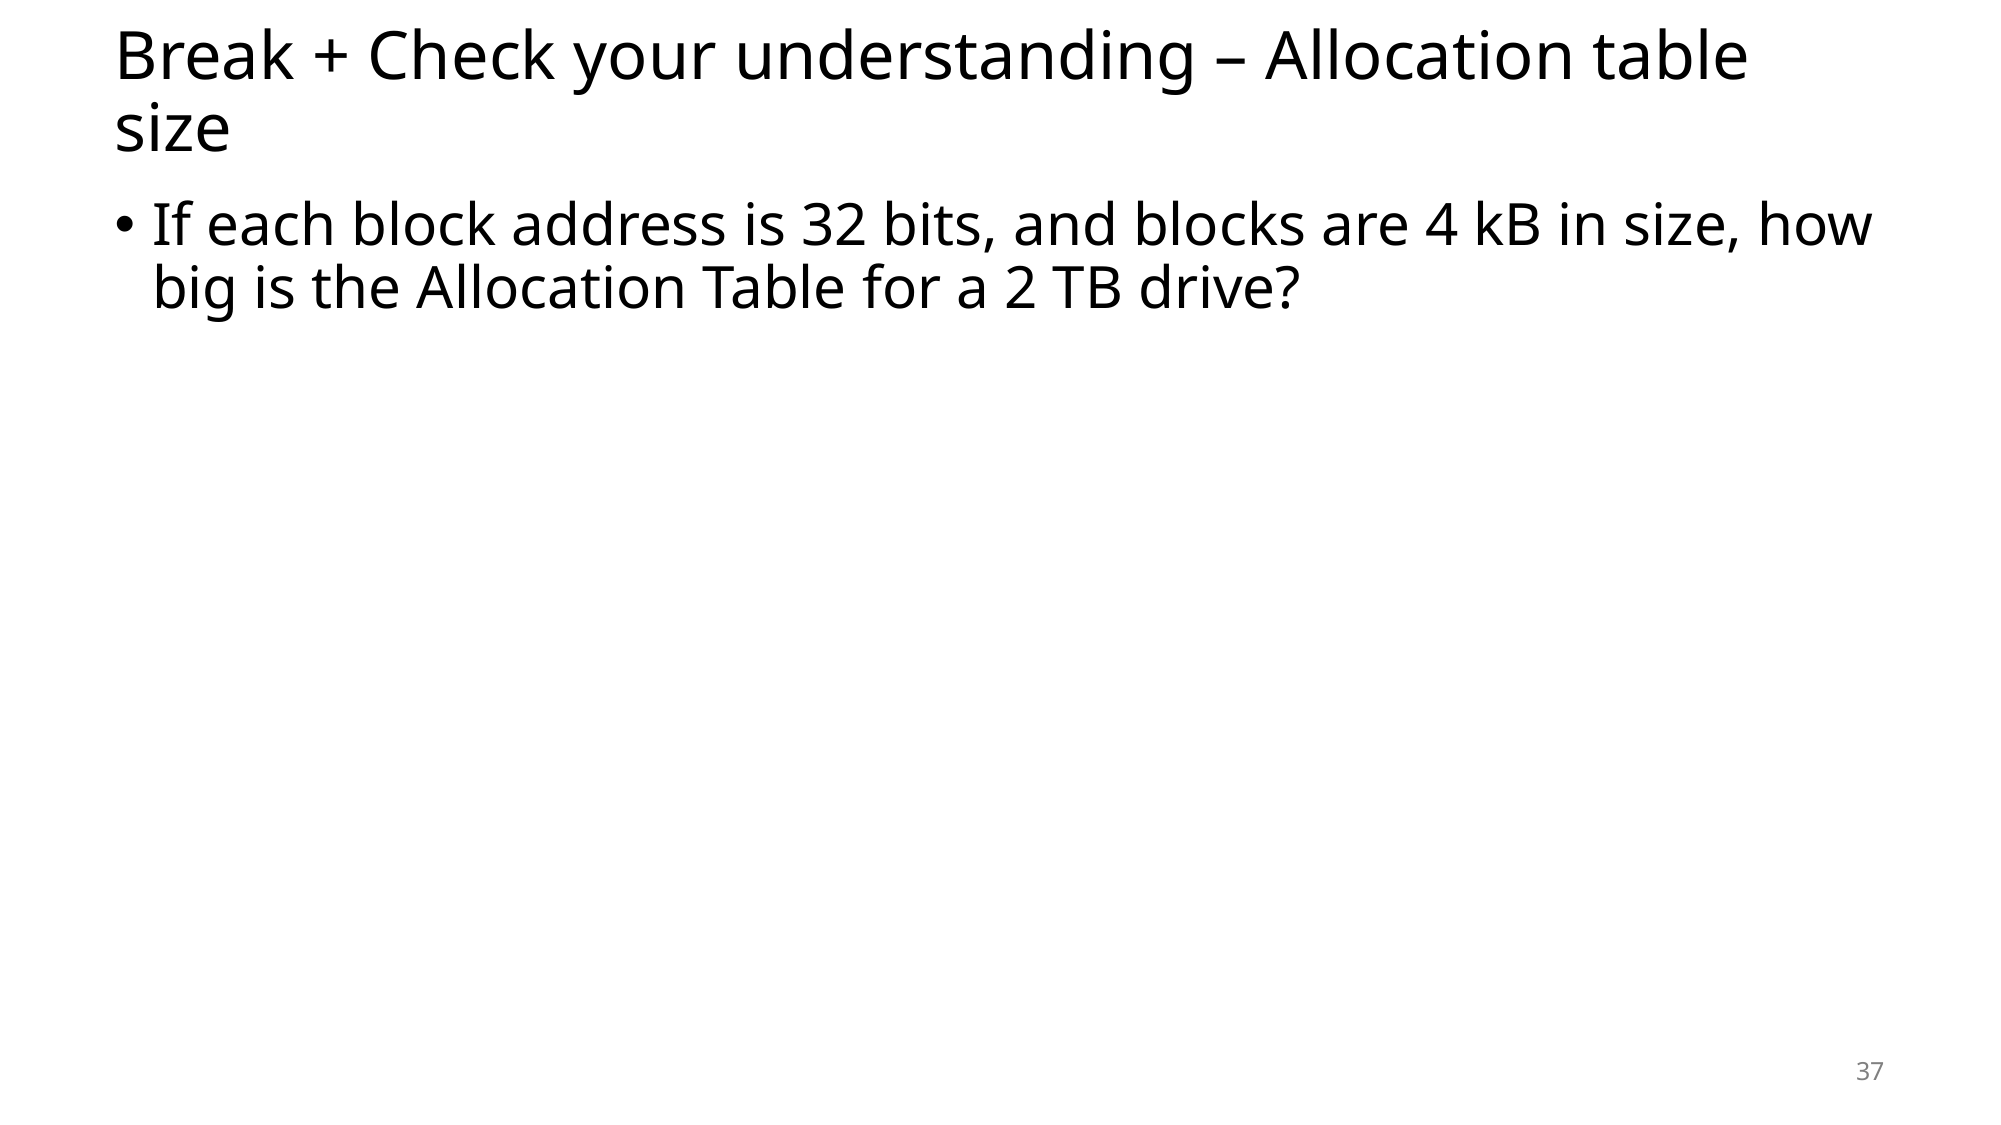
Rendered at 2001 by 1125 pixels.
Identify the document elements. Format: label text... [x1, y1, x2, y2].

list If each block address is 32 bits, and blocks are 4 kB in size, how big is the Allocation Table for a 2 TB drive? [99, 187, 1900, 1013]
title Break + Check your understanding – Allocation table size [99, 37, 1900, 150]
slide_number 37 [1749, 1042, 1900, 1103]
